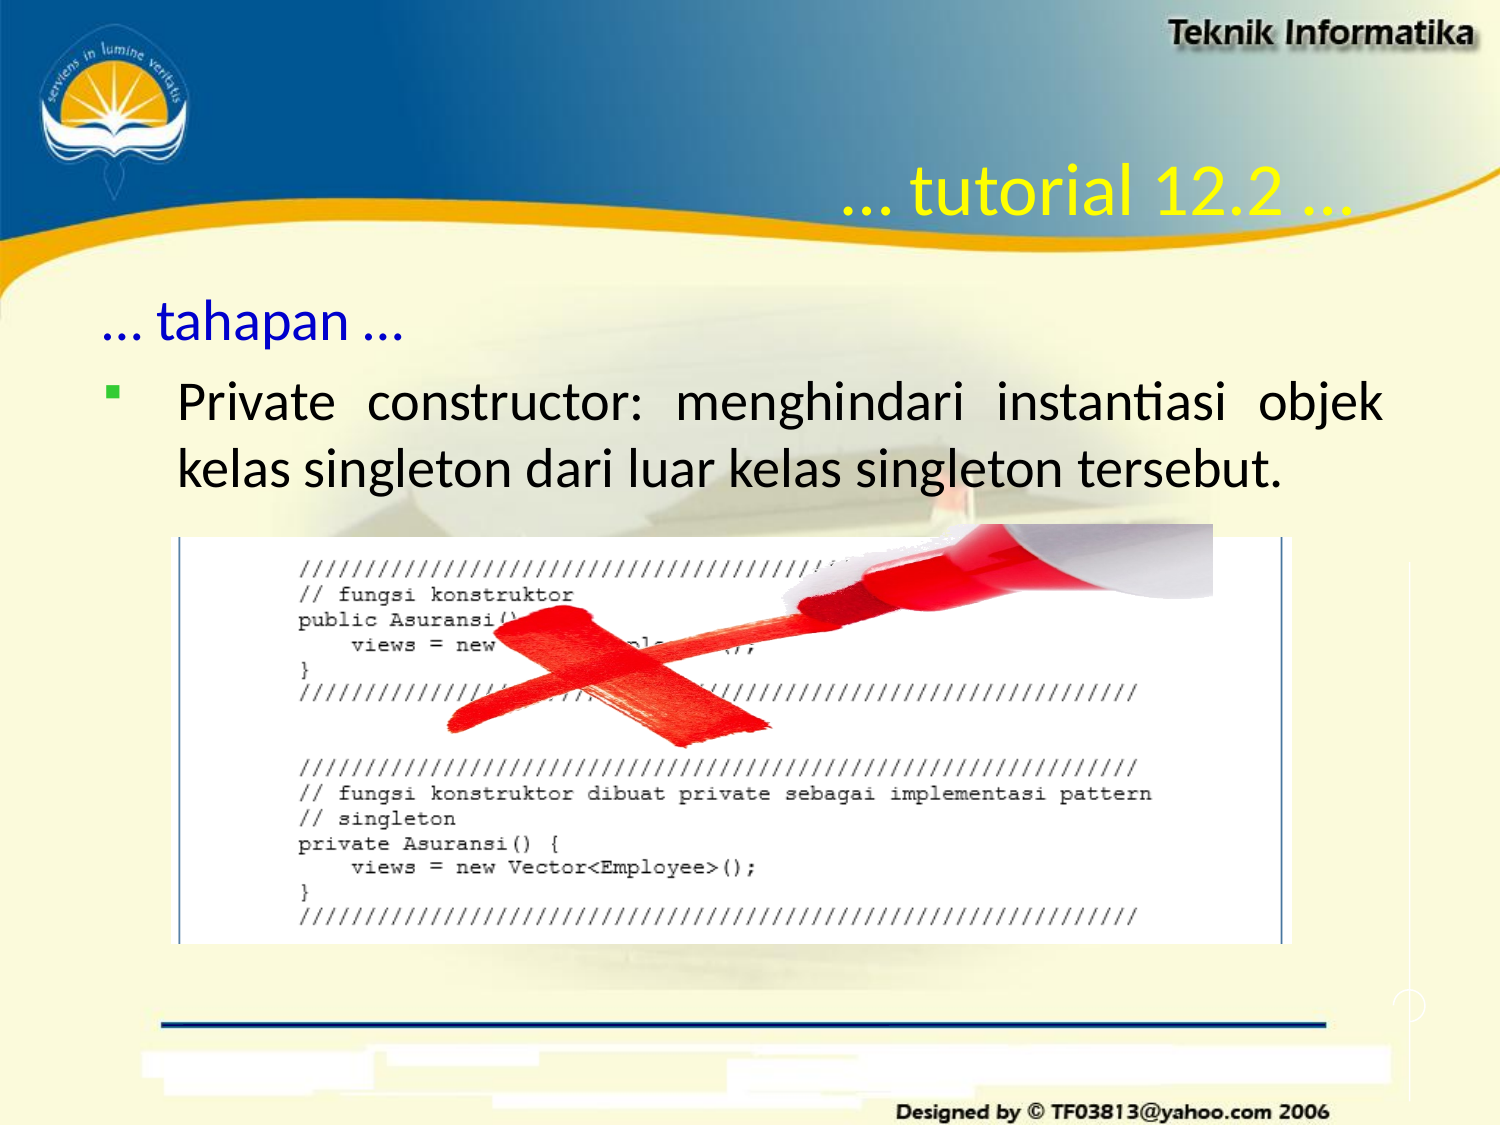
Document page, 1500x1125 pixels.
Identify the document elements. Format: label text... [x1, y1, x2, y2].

list … tahapan … Private constructor: menghindari instantiasi objek kelas singleton dari luar kelas singleton tersebut. [87, 275, 1400, 1013]
title … tutorial 12.2 … [93, 50, 1369, 238]
picture [0, 0, 1500, 1125]
